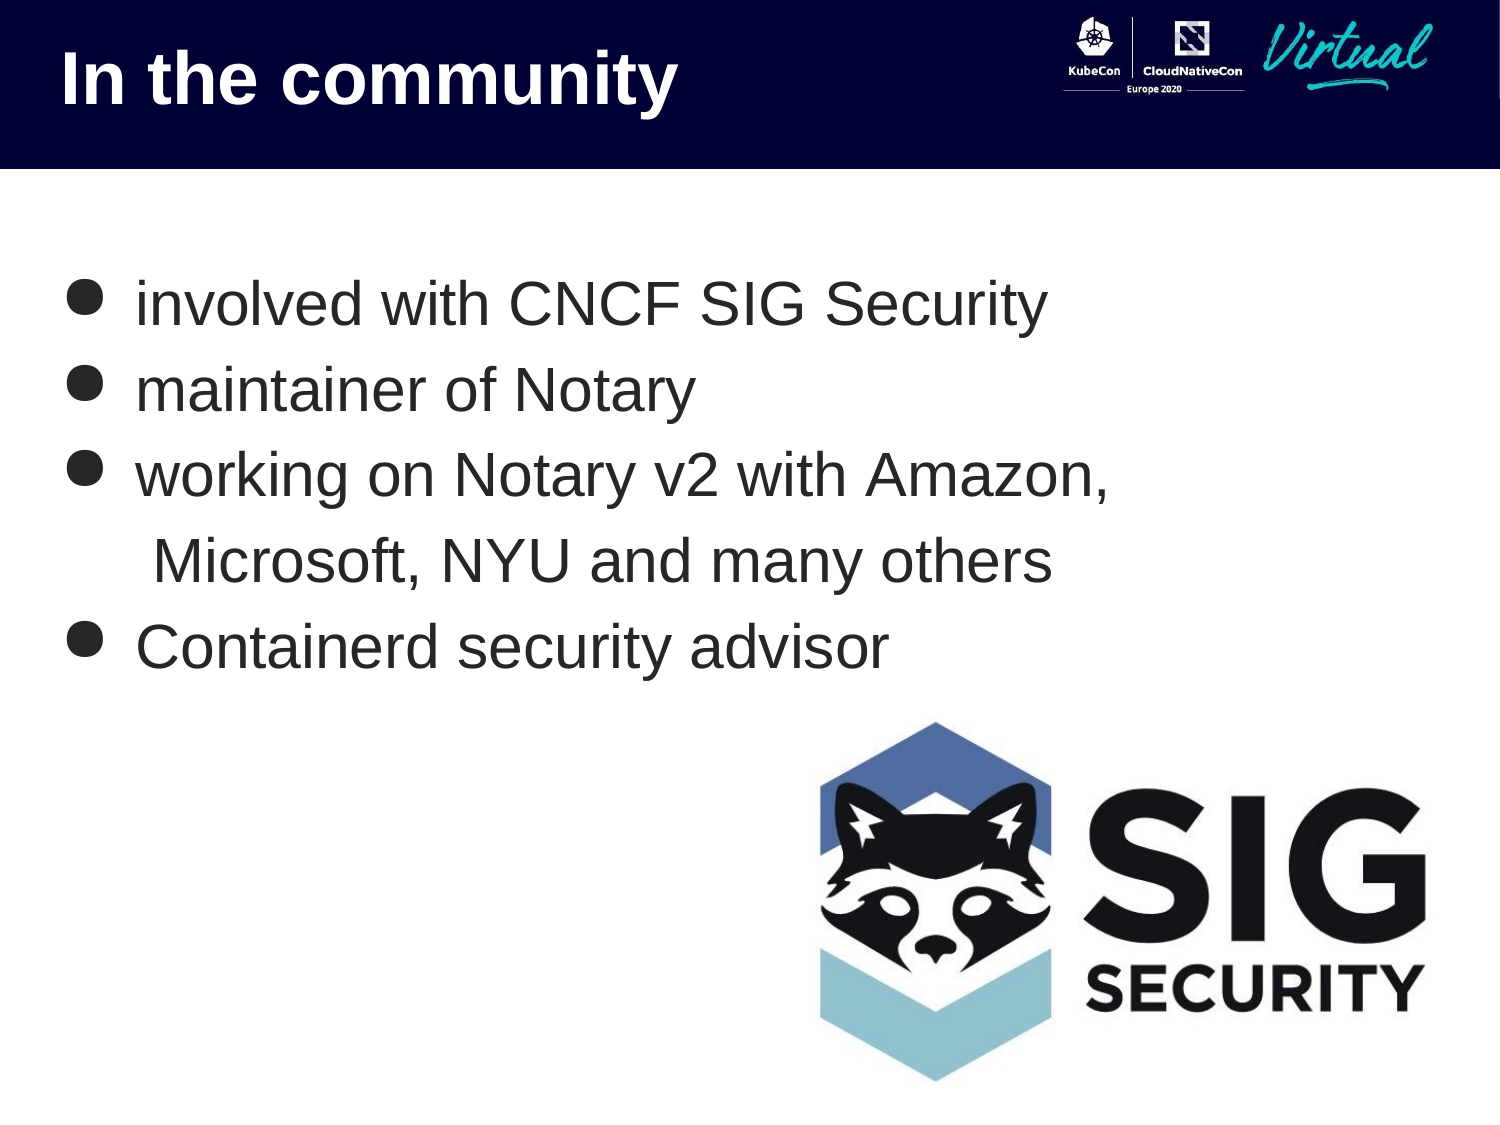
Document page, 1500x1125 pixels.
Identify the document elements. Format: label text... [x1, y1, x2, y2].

text_box [807, 706, 1433, 1087]
text_box involved with CNCF SIG Security maintainer of Notary working on Notary v2 with Amazon, Microsoft, NYU and many others Containerd security advisor [58, 250, 1113, 681]
picture [0, 0, 1500, 99]
title In the community [58, 27, 684, 218]
